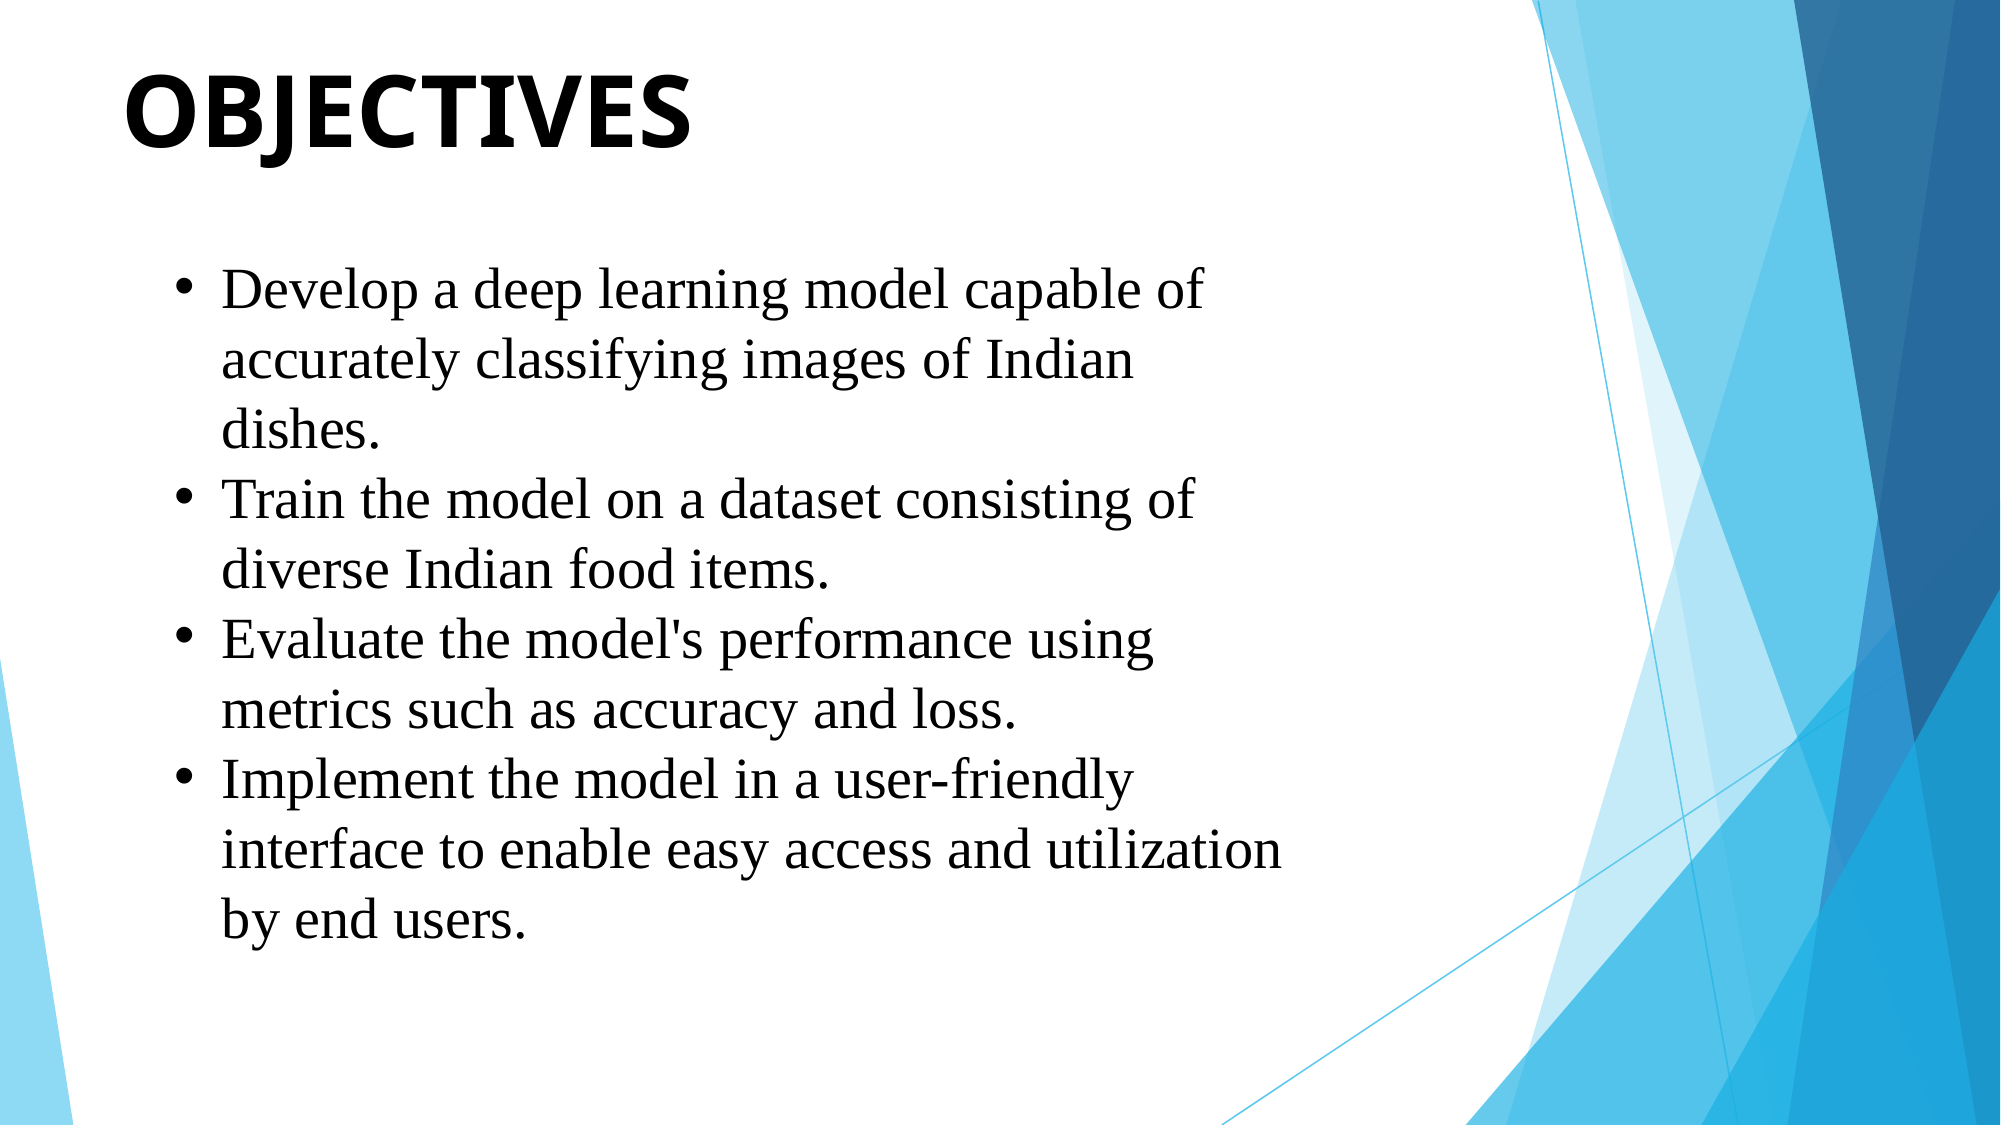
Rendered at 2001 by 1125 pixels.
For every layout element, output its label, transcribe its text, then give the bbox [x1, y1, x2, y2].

title OBJECTIVES [121, 47, 728, 169]
subtitle Develop a deep learning model capable of accurately classifying images of Indian dishes. Train the model on a dataset consisting of diverse Indian food items. Evaluate the model's performance using metrics such as accuracy and loss. Implement the model in a user-friendly interface to enable easy access and utilization by end users. [174, 249, 1302, 836]
